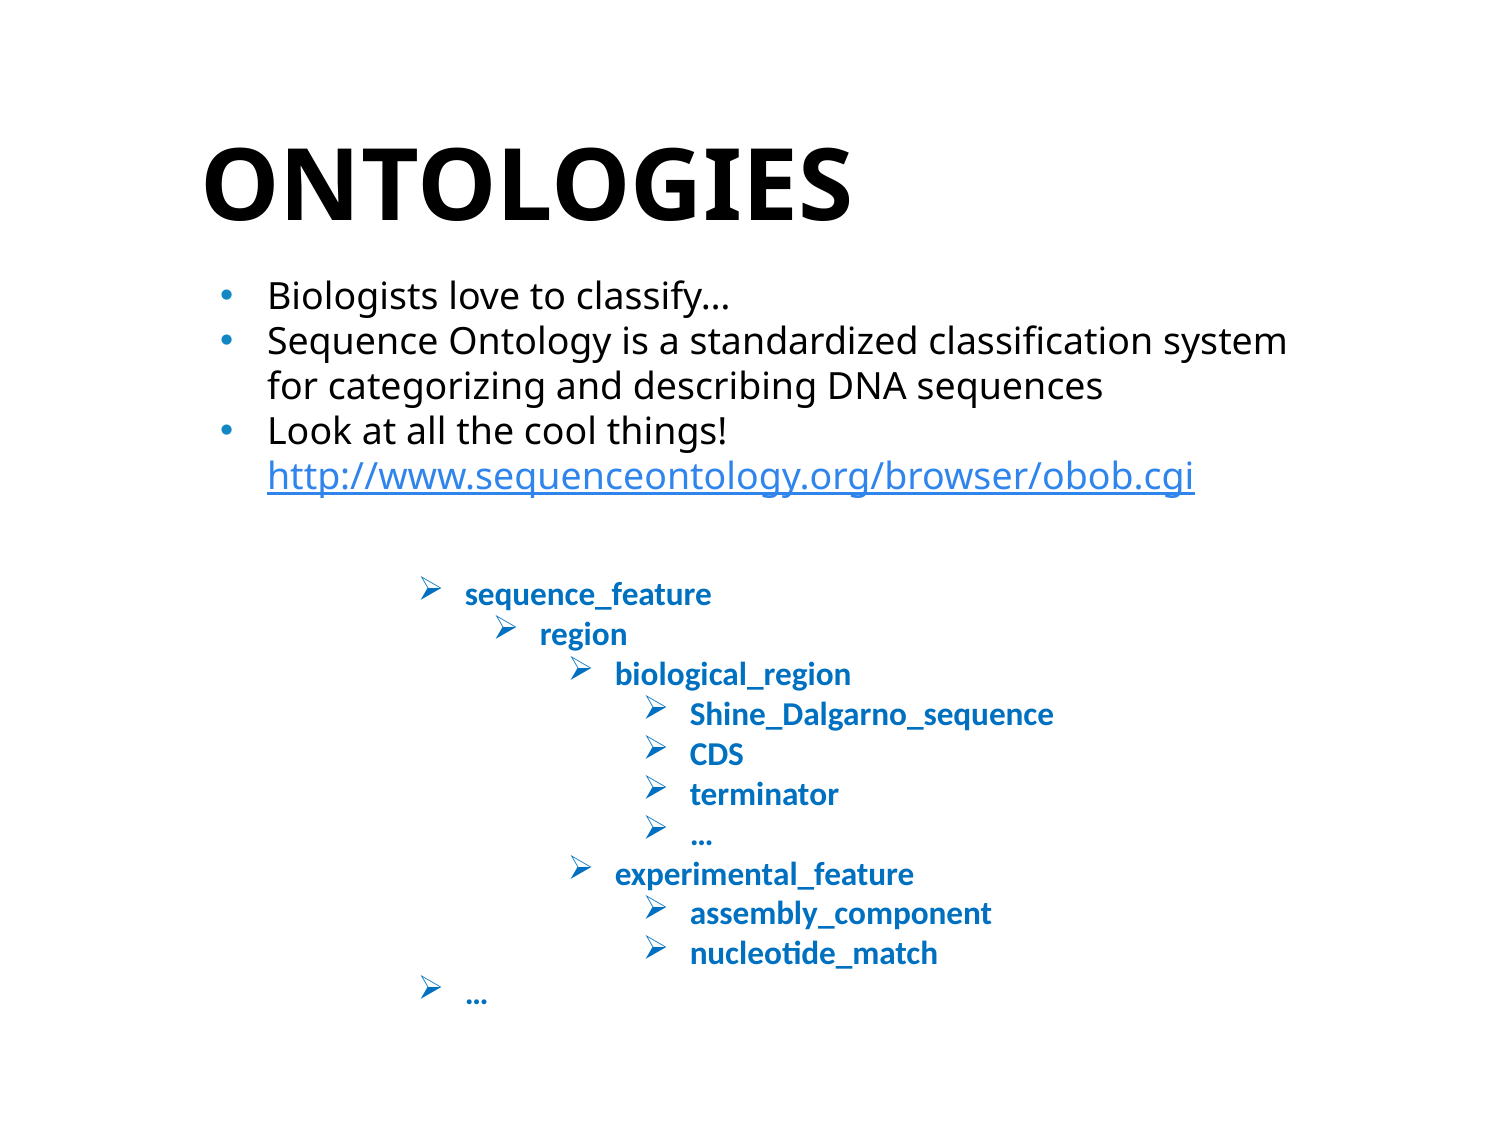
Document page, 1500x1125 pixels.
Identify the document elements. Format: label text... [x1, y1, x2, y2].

text_box Biologists love to classify… Sequence Ontology is a standardized classification system for categorizing and describing DNA sequences Look at all the cool things! http://www.sequenceontology.org/browser/obob.cgi [205, 264, 1355, 510]
text_box sequence_feature region biological_region Shine_Dalgarno_sequence CDS terminator … experimental_feature assembly_component nucleotide_match … [403, 564, 1088, 1019]
text_box ONTOLOGIES [185, 113, 869, 249]
